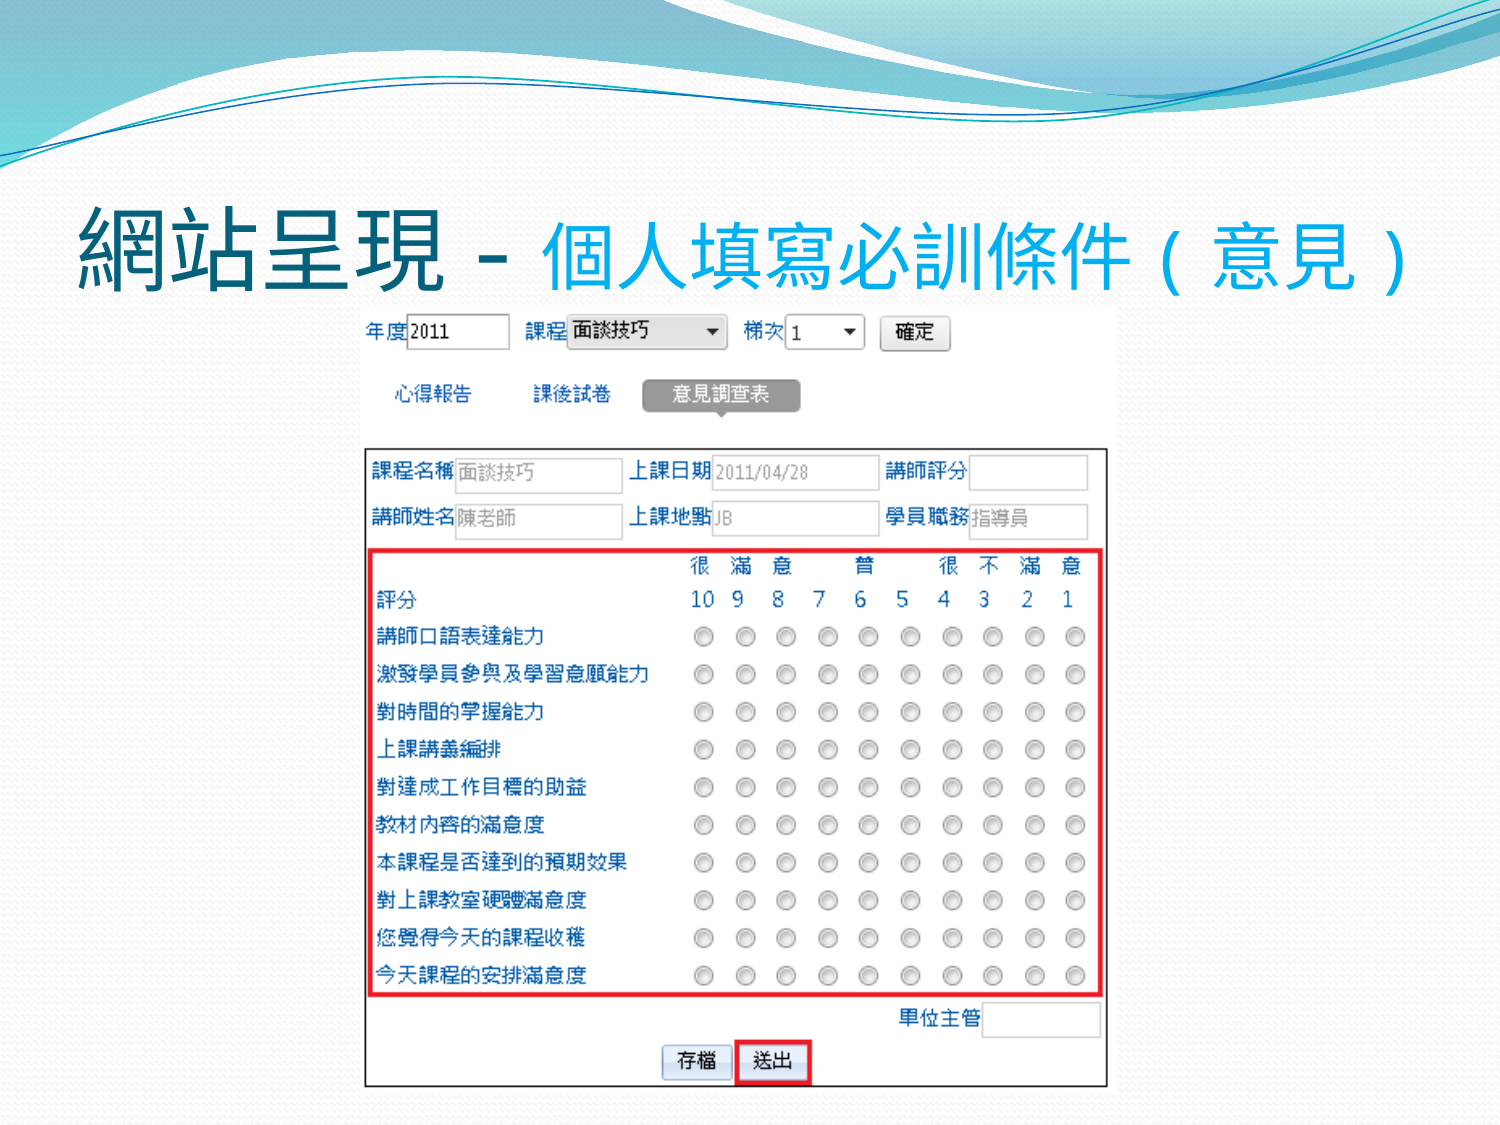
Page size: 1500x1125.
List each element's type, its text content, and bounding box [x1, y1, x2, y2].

picture [359, 306, 1116, 1095]
title 網站呈現-個人填寫必訓條件(意見) [75, 115, 1425, 303]
